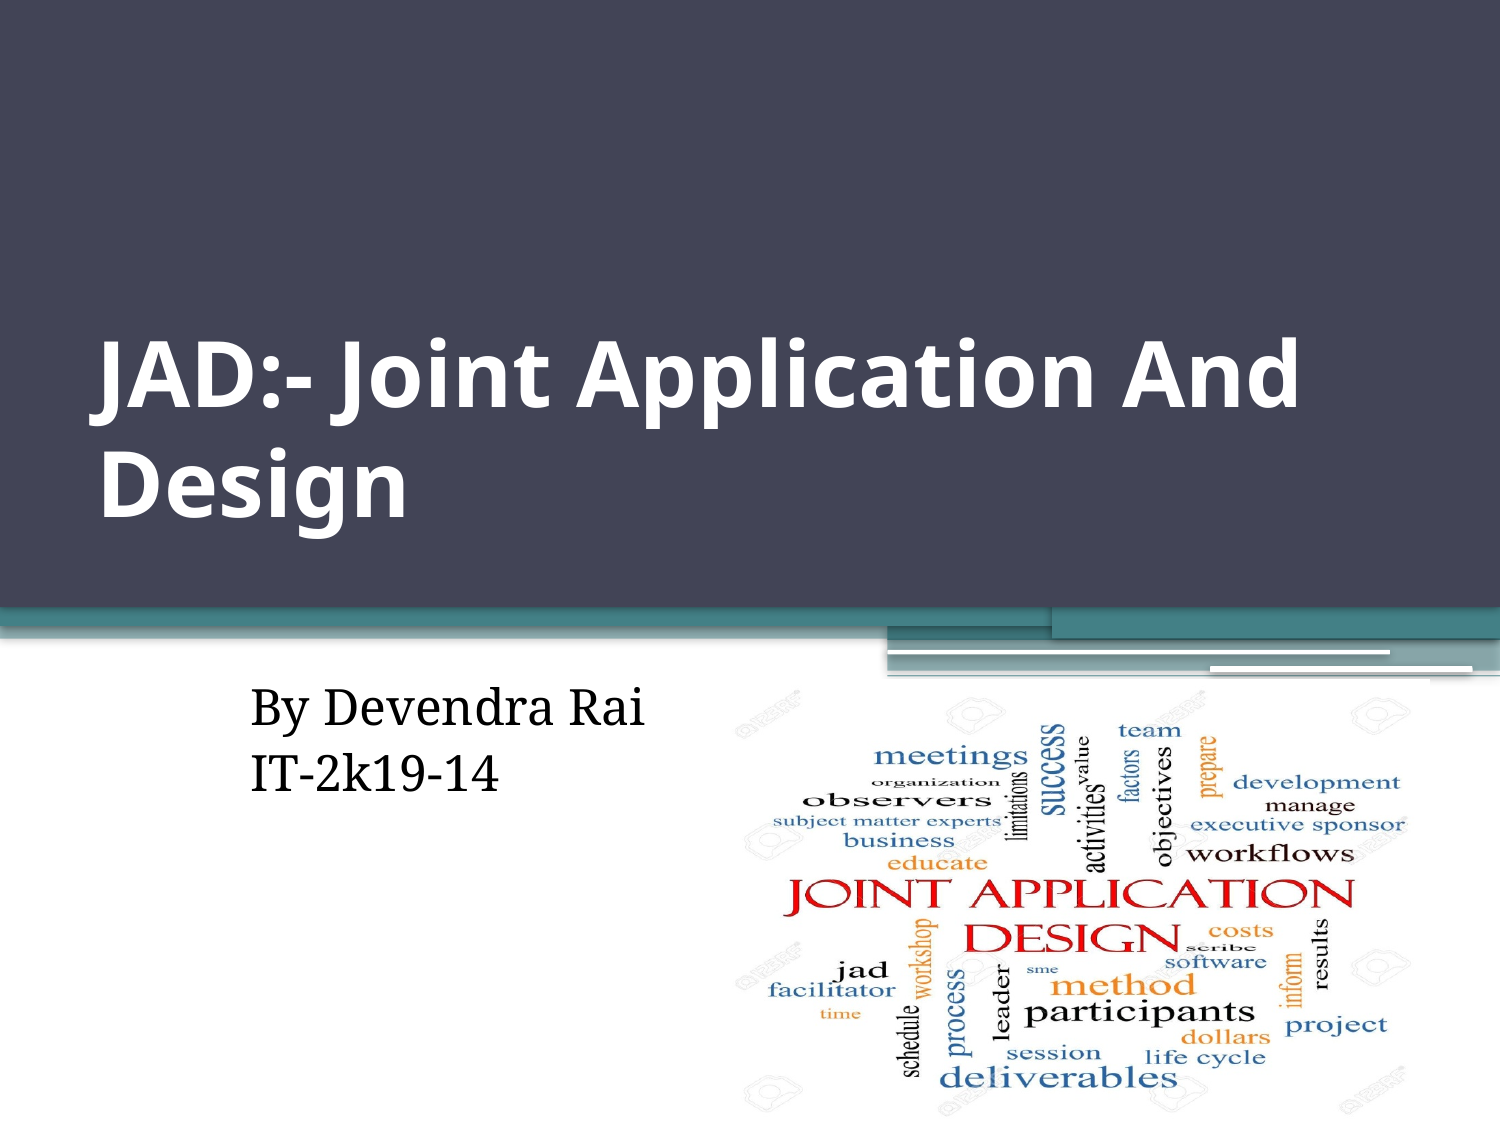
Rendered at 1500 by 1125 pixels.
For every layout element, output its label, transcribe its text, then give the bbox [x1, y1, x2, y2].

subtitle By Devendra Rai IT-2k19-14 [225, 667, 1275, 925]
title JAD:- Joint Application And Design [82, 117, 1411, 544]
picture [714, 679, 1430, 1125]
